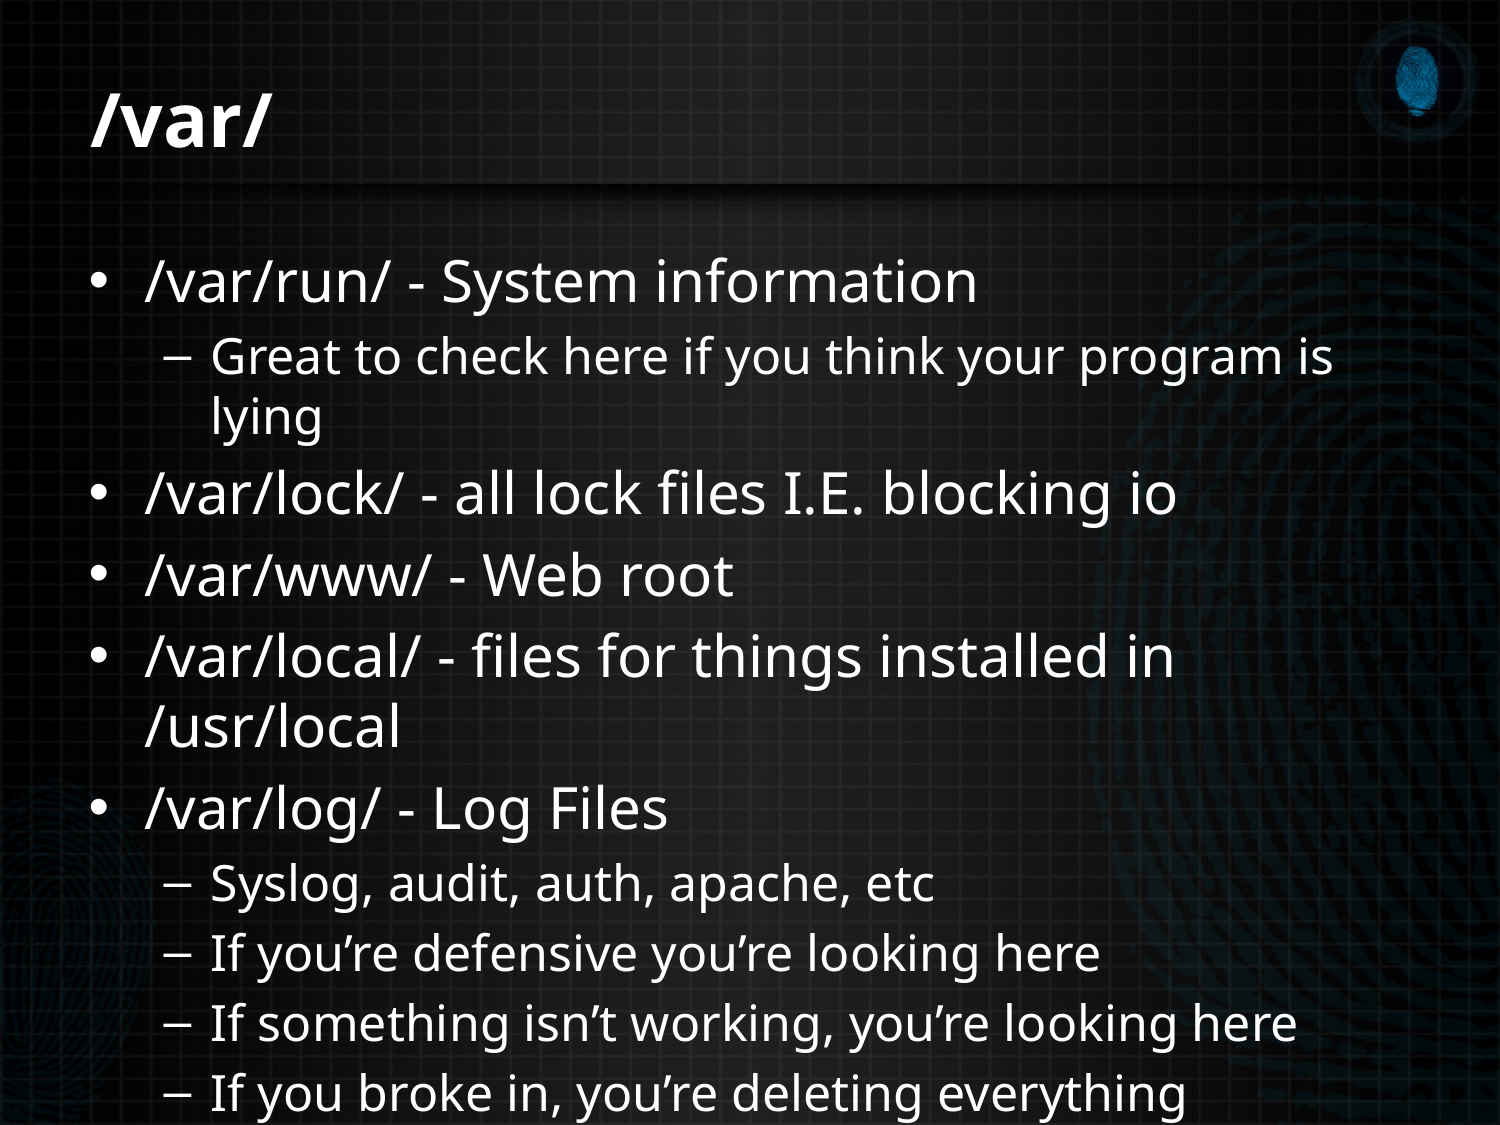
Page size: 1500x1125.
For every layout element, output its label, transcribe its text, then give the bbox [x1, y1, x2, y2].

title /var/ [75, 24, 1425, 212]
list /var/run/ - System information Great to check here if you think your program is lying /var/lock/ - all lock files I.E. blocking io /var/www/ - Web root /var/local/ - files for things installed in /usr/local /var/log/ - Log Files Syslog, audit, auth, apache, etc If you’re defensive you’re looking here If something isn’t working, you’re looking here If you broke in, you’re deleting everything [73, 236, 1424, 1100]
picture [0, 0, 1500, 1125]
